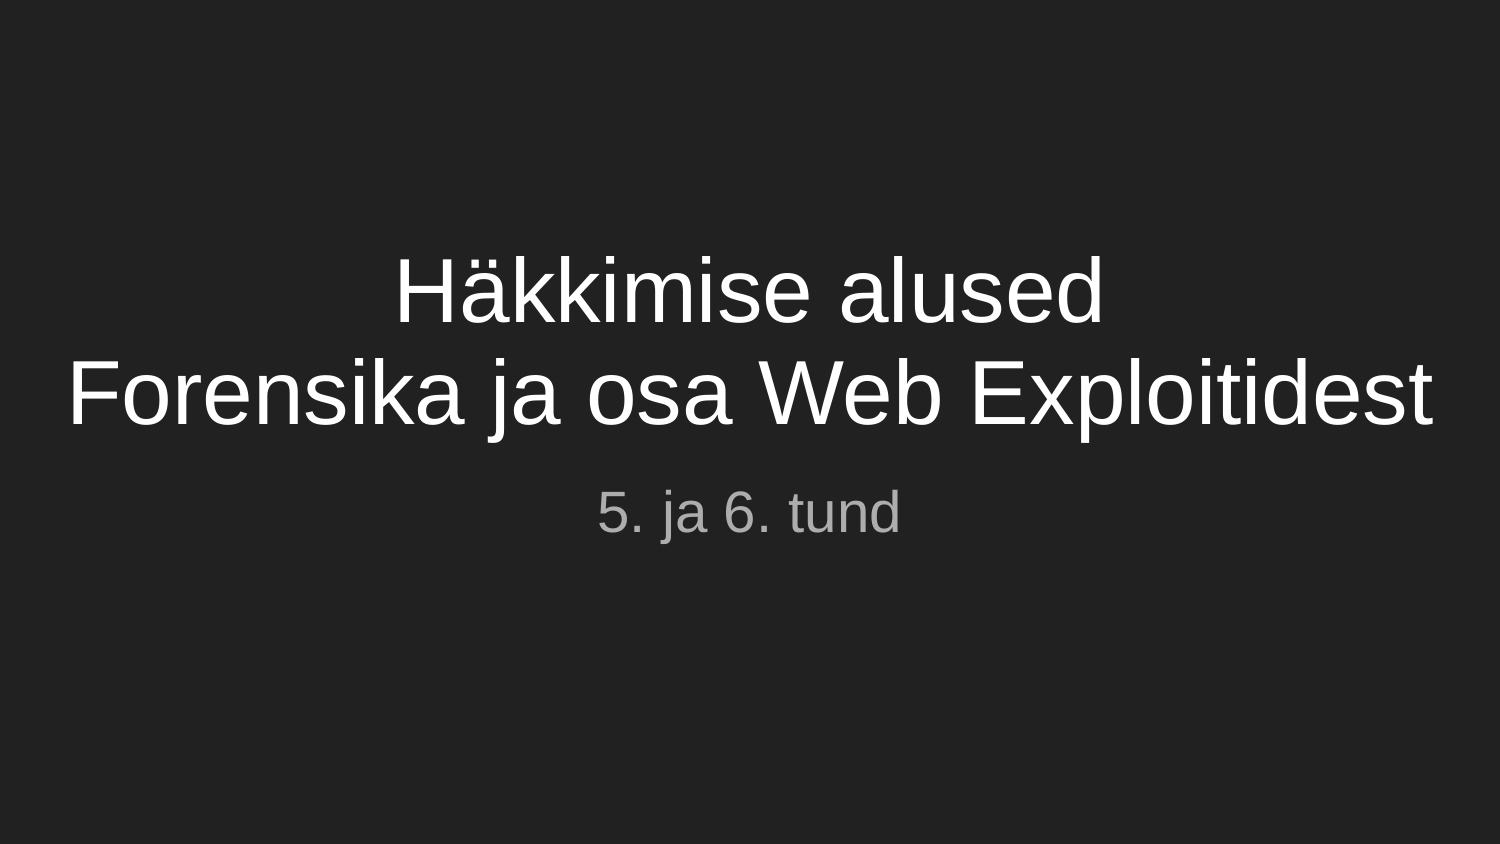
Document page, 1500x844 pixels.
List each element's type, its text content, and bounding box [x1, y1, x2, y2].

title Häkkimise alused Forensika ja osa Web Exploitidest [51, 122, 1449, 459]
subtitle 5. ja 6. tund [51, 464, 1449, 595]
